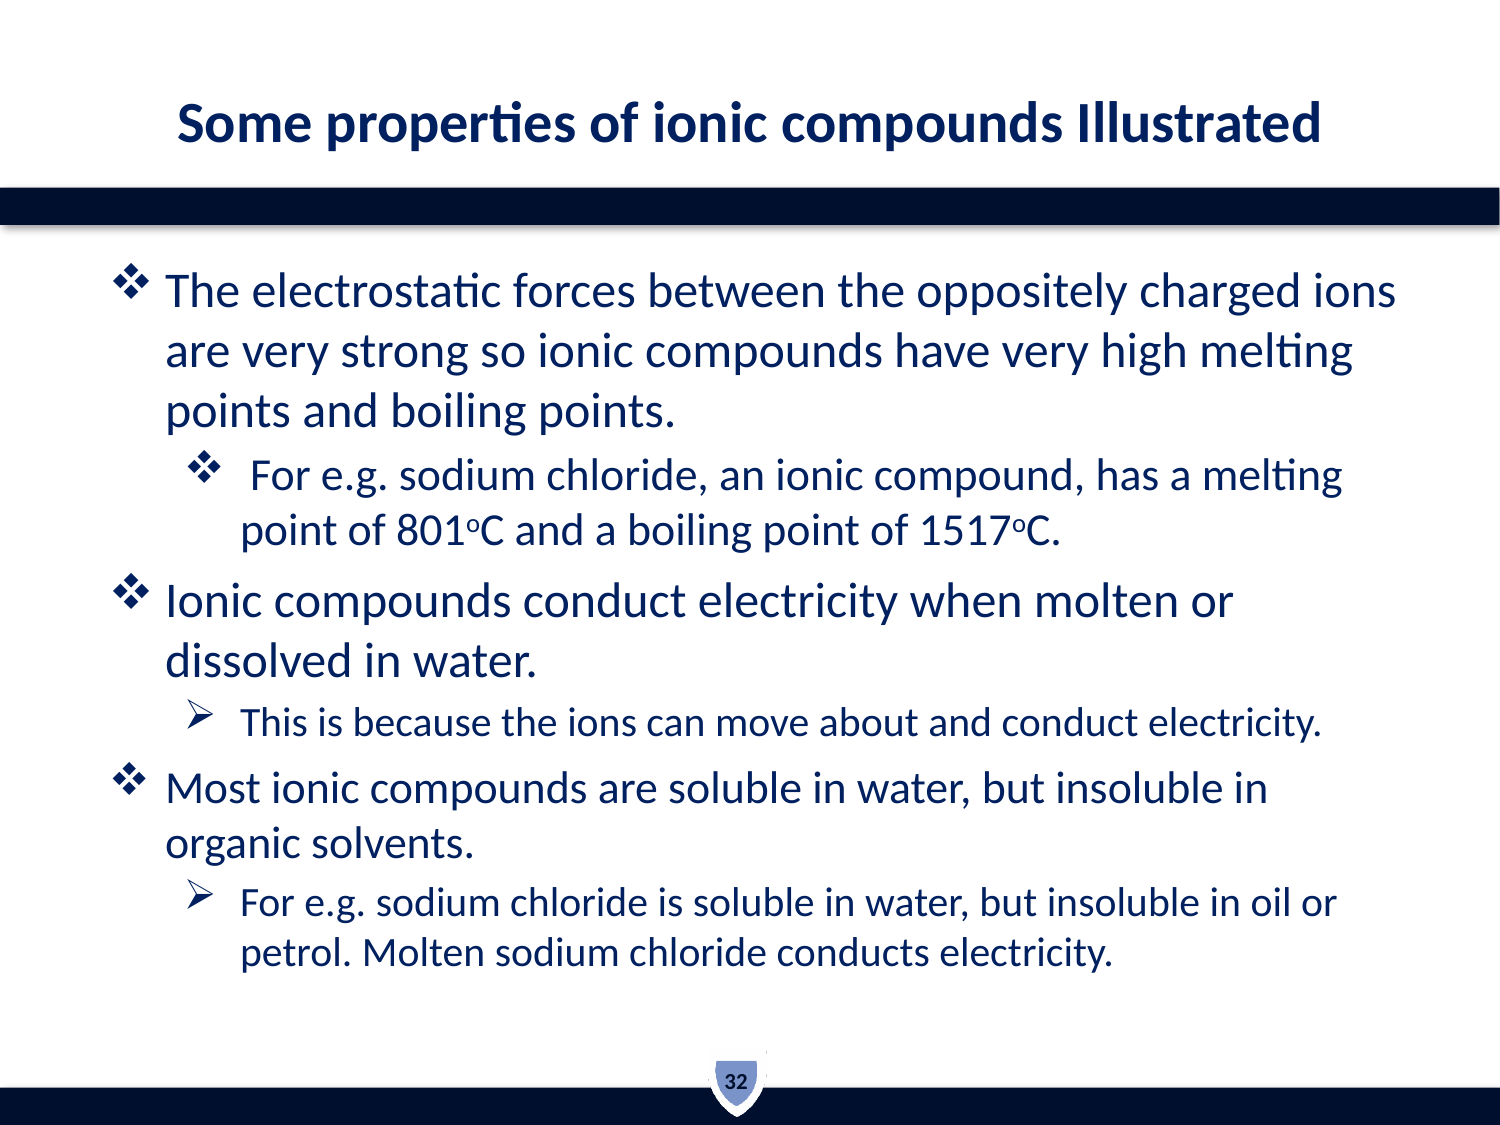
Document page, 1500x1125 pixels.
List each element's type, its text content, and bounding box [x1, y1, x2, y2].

slide_number 32 [704, 1050, 768, 1110]
picture [706, 1110, 767, 1117]
list The electrostatic forces between the oppositely charged ions are very strong so ionic compounds have very high melting points and boiling points. For e.g. sodium chloride, an ionic compound, has a melting point of 801oC and a boiling point of 1517oC. Ionic compounds conduct electricity when molten or dissolved in water. This is because the ions can move about and conduct electricity. Most ionic compounds are soluble in water, but insoluble in organic solvents. For e.g. sodium chloride is soluble in water, but insoluble in oil or petrol. Molten sodium chloride conducts electricity. [75, 249, 1425, 1061]
title Some properties of ionic compounds Illustrated [75, 24, 1425, 213]
